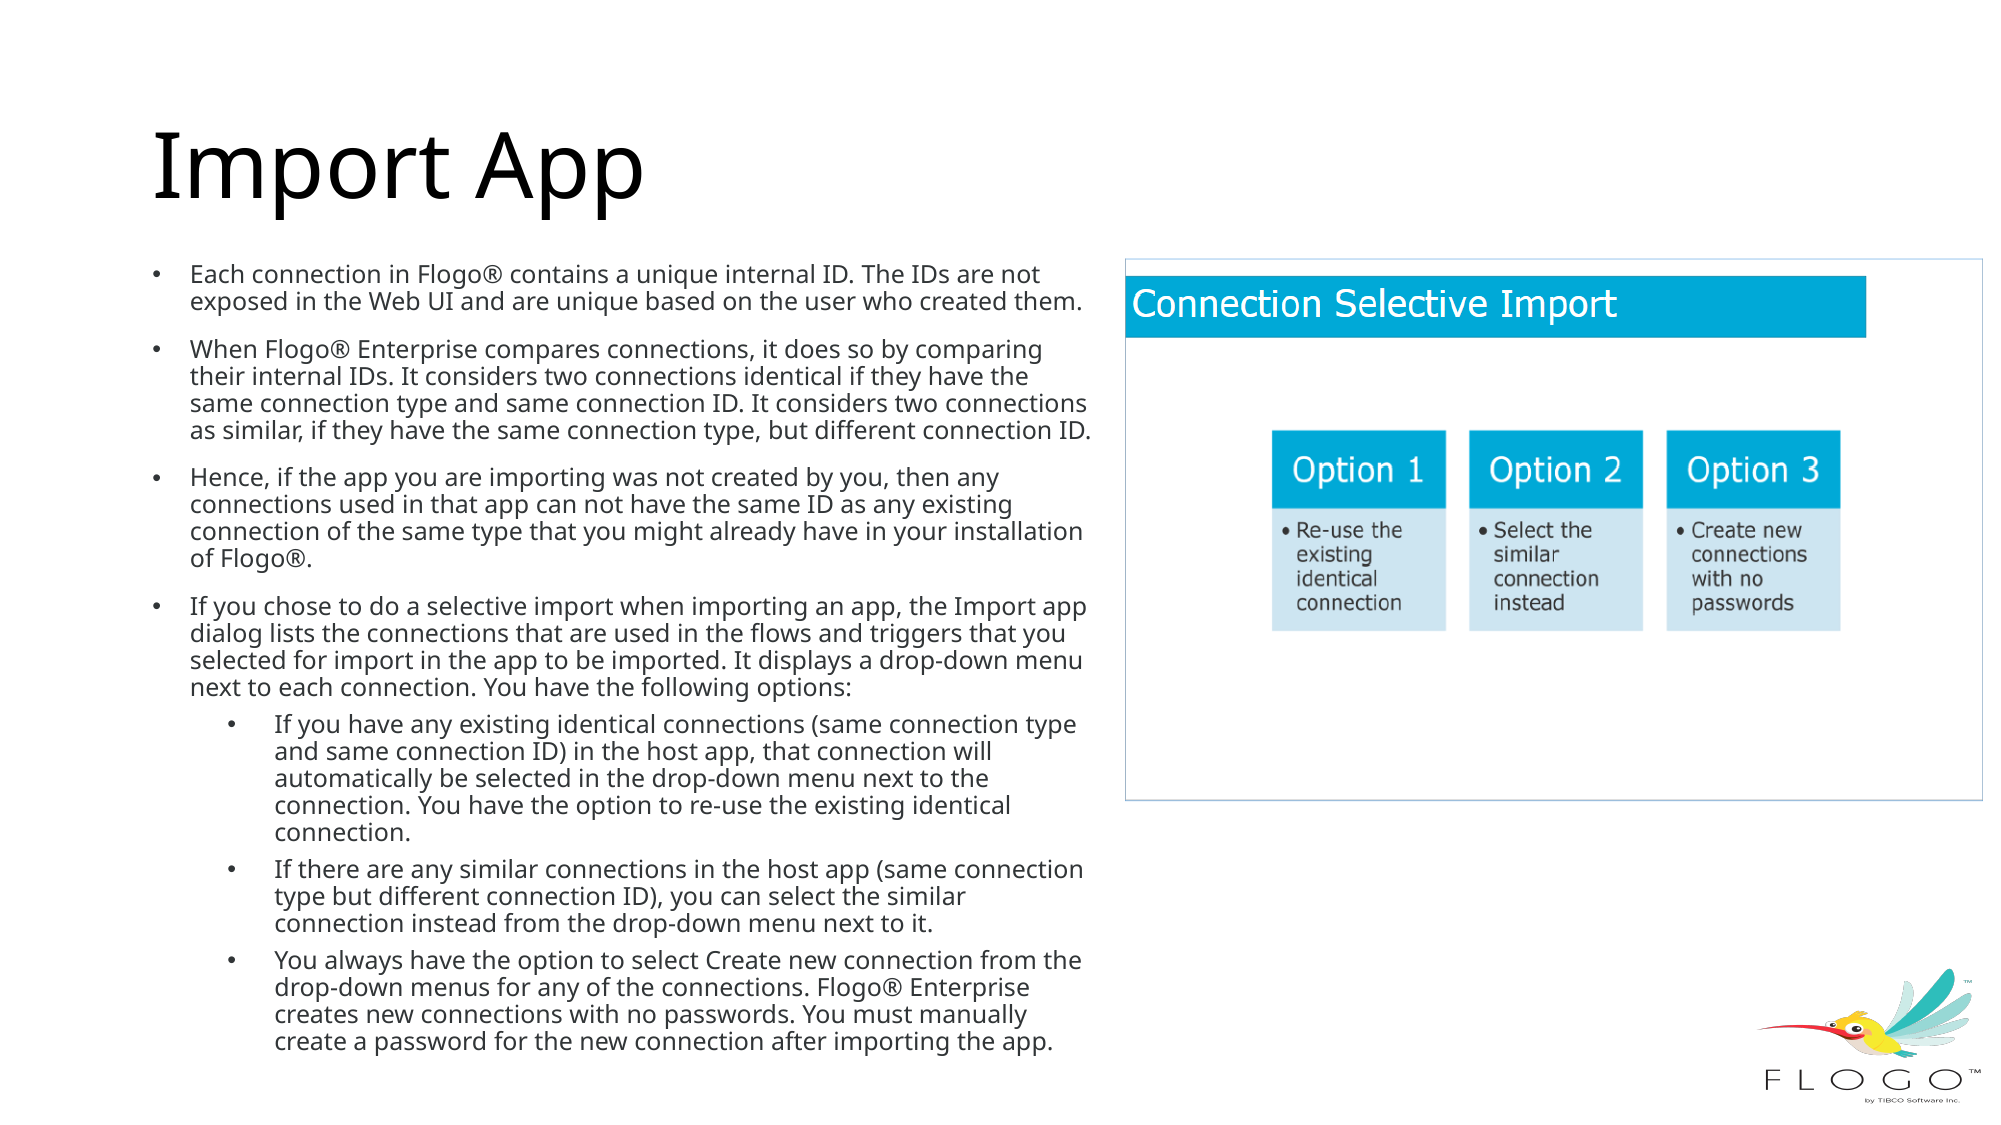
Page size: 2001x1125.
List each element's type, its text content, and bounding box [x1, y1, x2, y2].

picture [1119, 247, 1988, 810]
list Each connection in Flogo® contains a unique internal ID. The IDs are not exposed in the Web UI and are unique based on the user who created them. When Flogo® Enterprise compares connections, it does so by comparing their internal IDs. It considers two connections identical if they have the same connection type and same connection ID. It considers two connections as similar, if they have the same connection type, but different connection ID. Hence, if the app you are importing was not created by you, then any connections used in that app can not have the same ID as any existing connection of the same type that you might already have in your installation of Flogo®. If you chose to do a selective import when importing an app, the Import app dialog lists the connections that are used in the flows and triggers that you selected for import in the app to be imported. It displays a drop-down menu next to each connection. You have the following options: If you have any existing identical connections (same connection type and same connection ID) in the host app, that connection will automatically be selected in the drop-down menu next to the connection. You have the option to re-use the existing identical connection. If there are any similar connections in the host app (same connection type but different connection ID), you can select the similar connection instead from the drop-down menu next to it. You always have the option to select Create new connection from the drop-down menus for any of the connections. Flogo® Enterprise creates new connections with no passwords. You must manually create a password for the new connection after importing the app. [137, 254, 1113, 1014]
title Import App [137, 59, 1863, 278]
picture [1749, 960, 1988, 1111]
